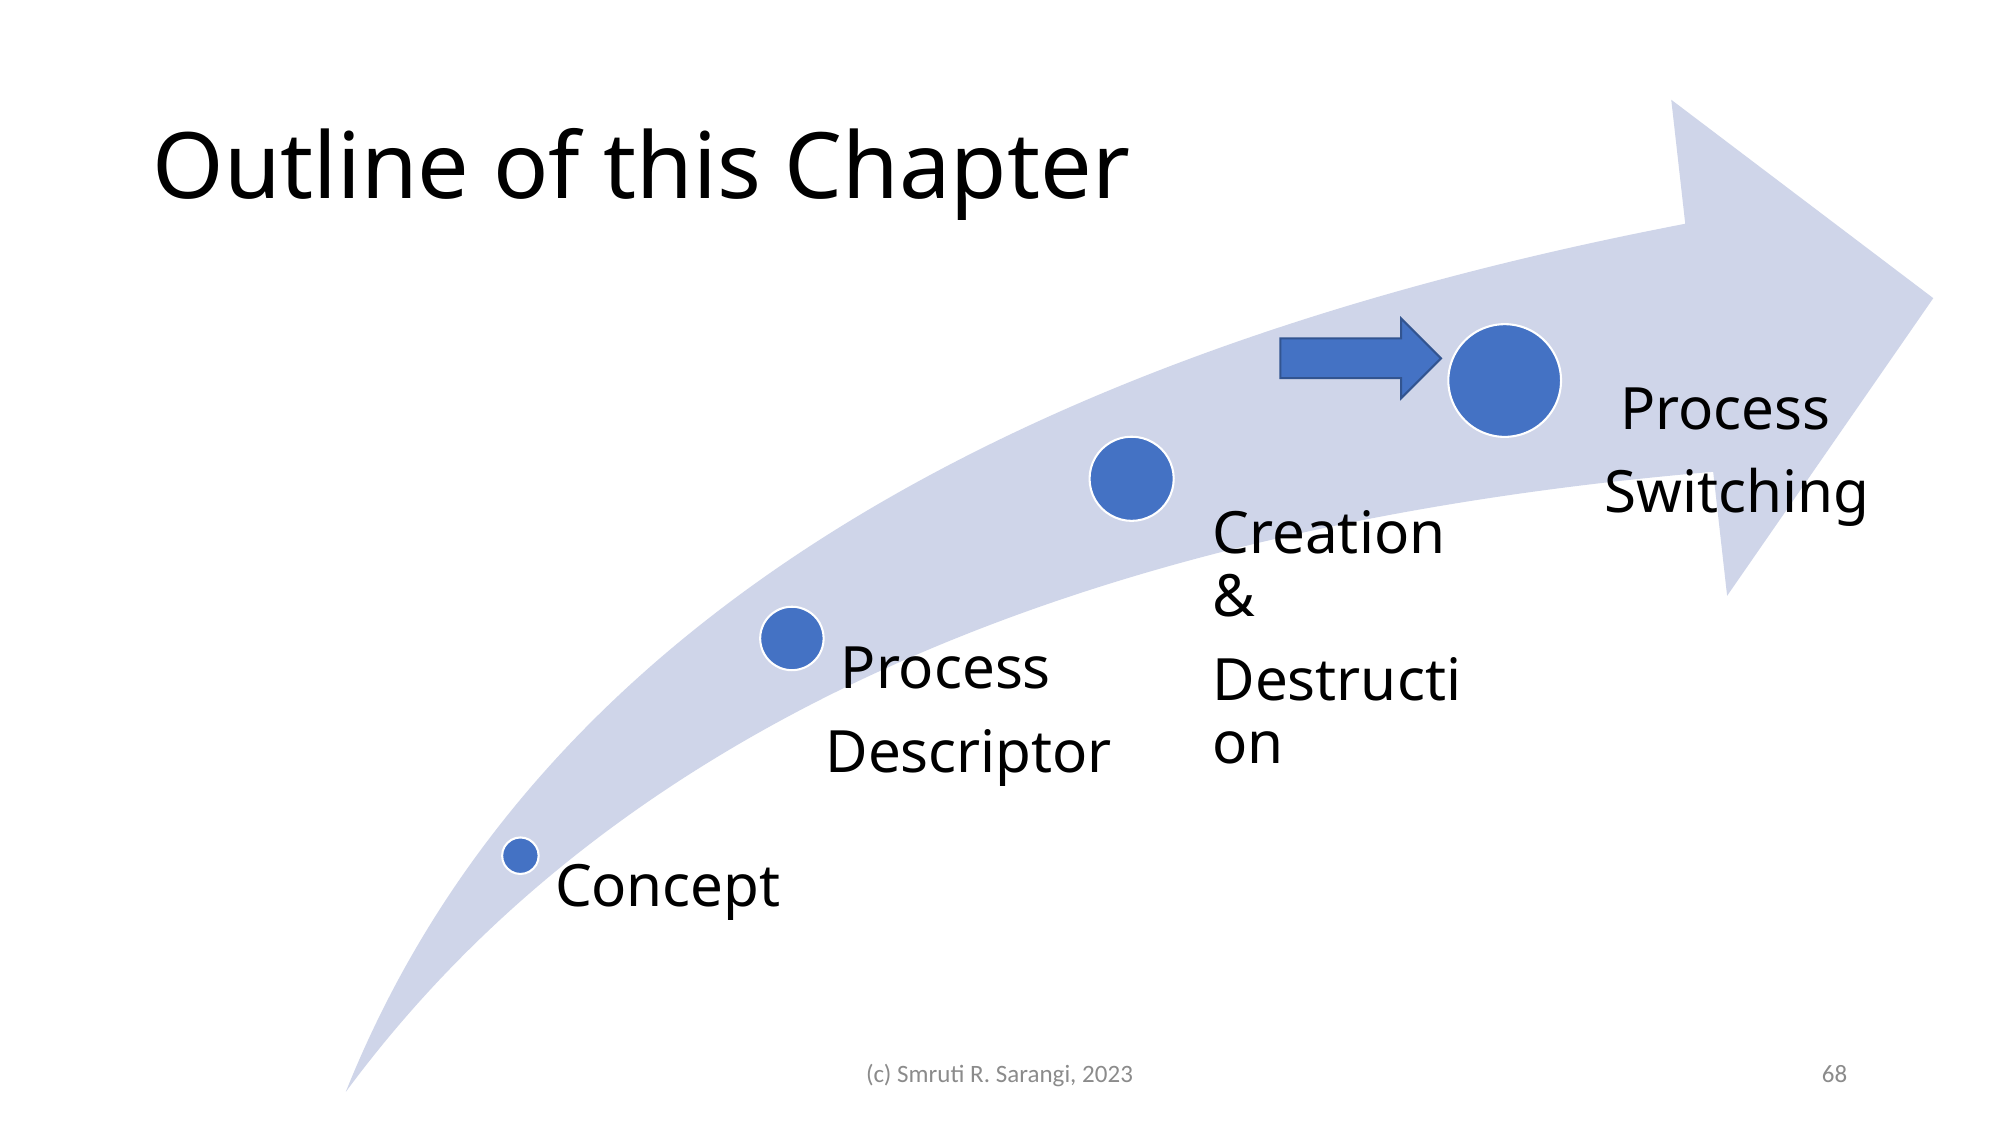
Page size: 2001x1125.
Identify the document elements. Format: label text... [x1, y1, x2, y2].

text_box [345, 85, 1934, 1107]
title Outline of this Chapter [137, 59, 1863, 278]
